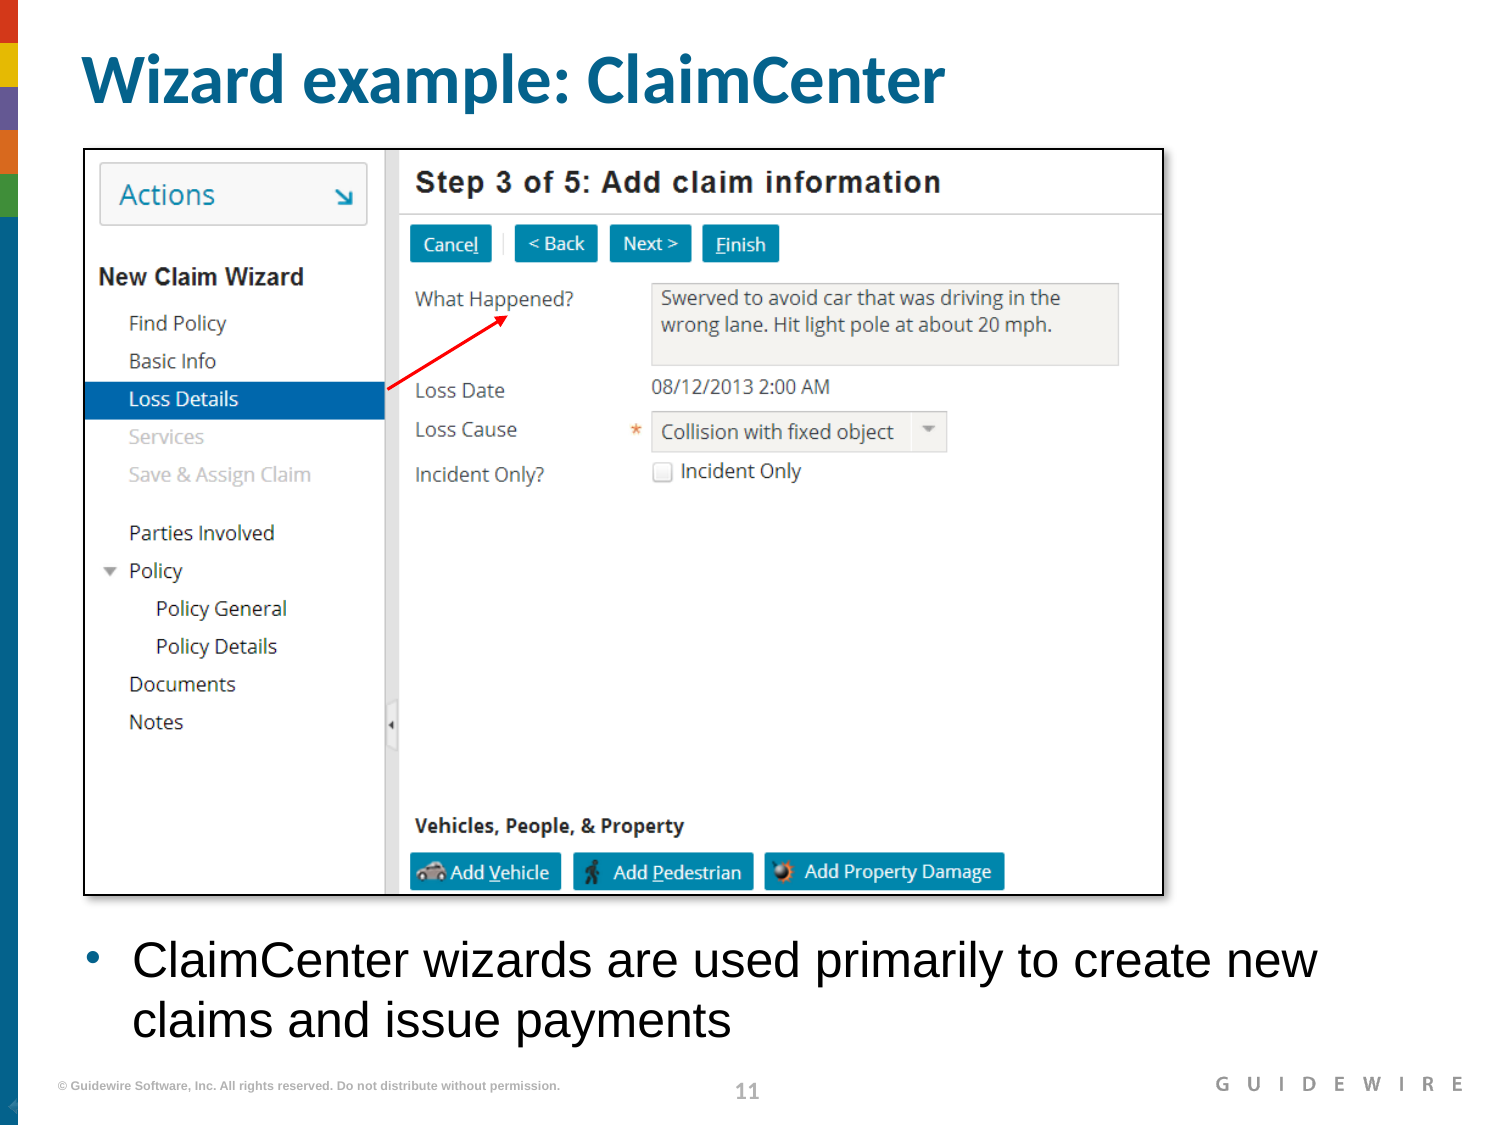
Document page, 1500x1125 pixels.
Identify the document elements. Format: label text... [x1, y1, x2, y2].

picture [10, 1101, 18, 1111]
list ClaimCenter wizards are used primarily to create new claims and issue payments [85, 927, 1450, 1050]
picture [1215, 1073, 1480, 1096]
title Wizard example: ClaimCenter [81, 19, 1446, 142]
picture [0, 0, 18, 216]
picture [84, 149, 1163, 894]
